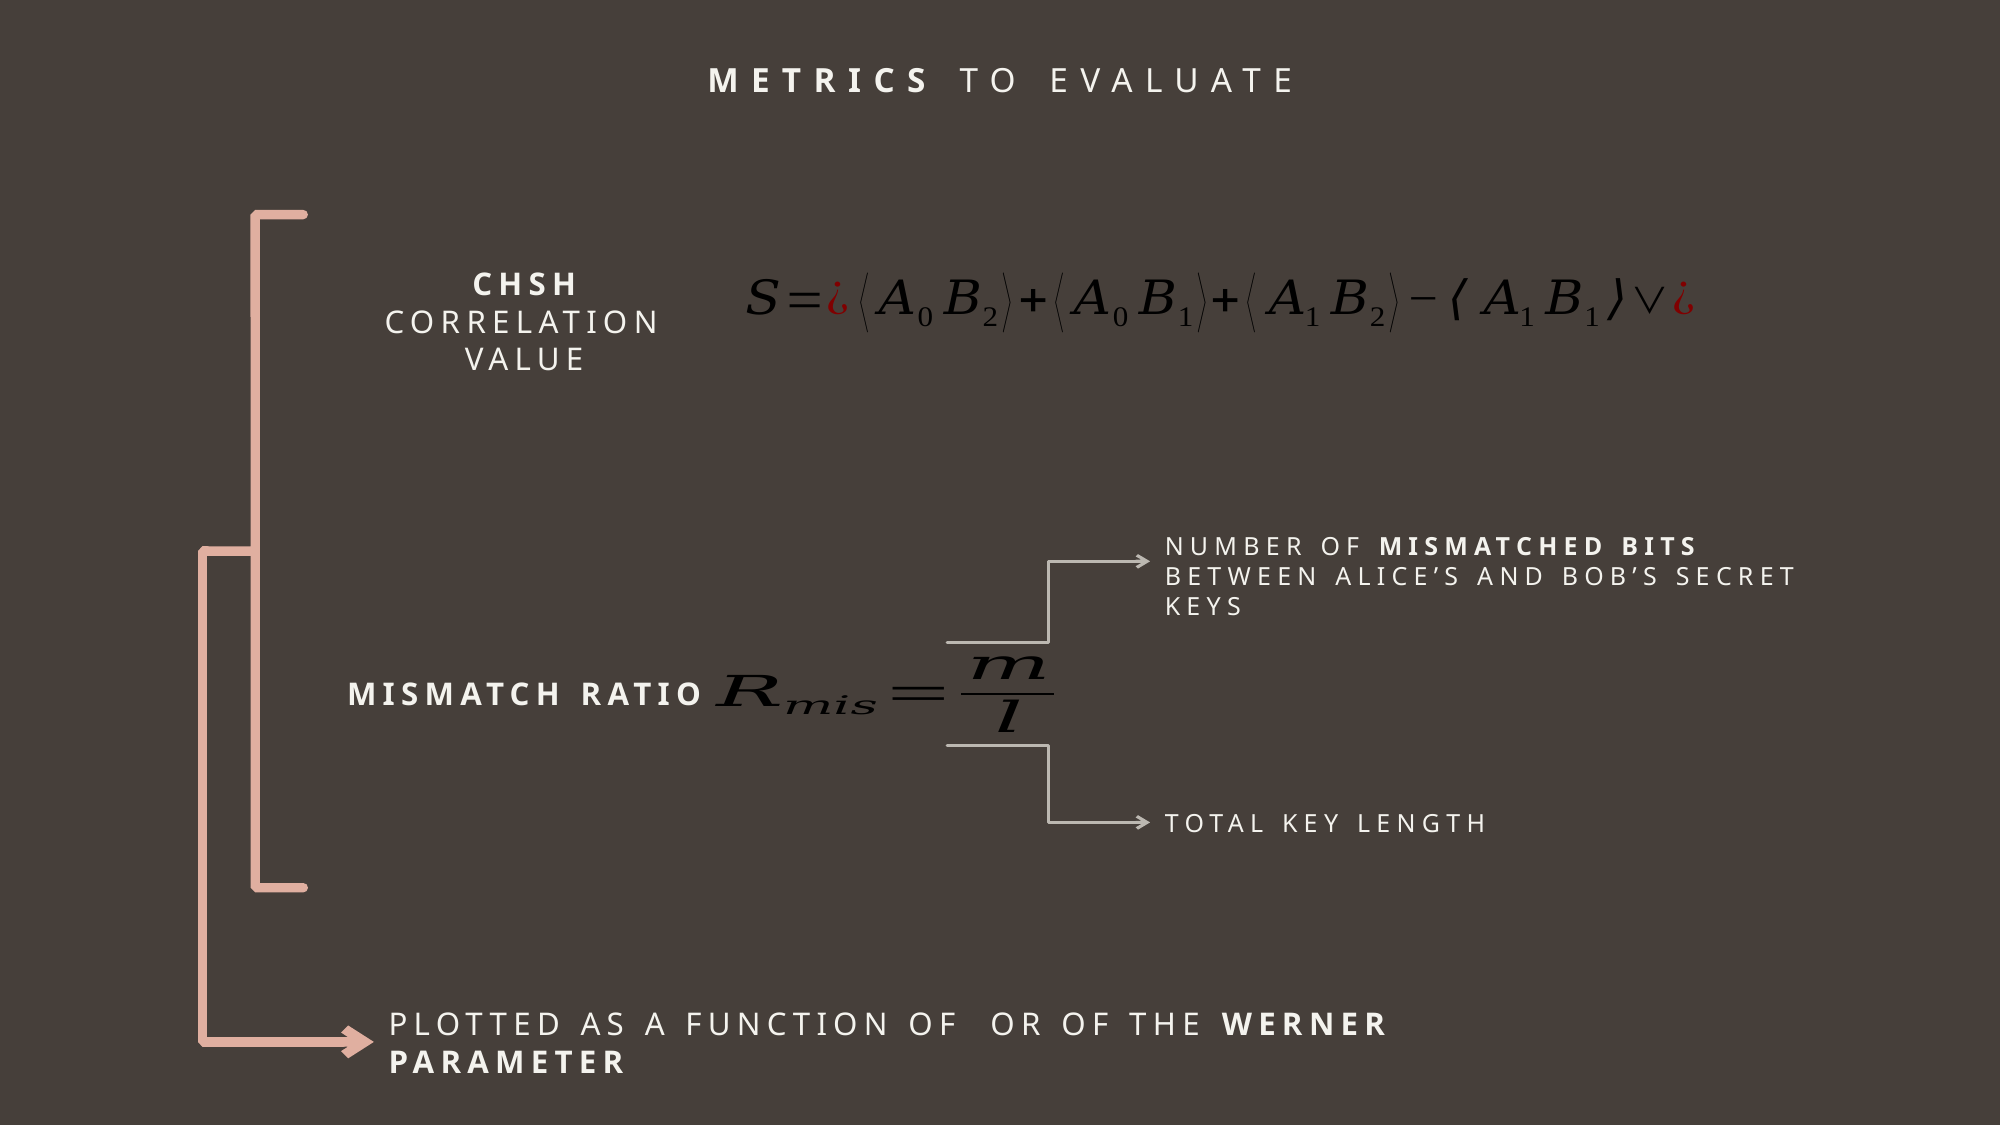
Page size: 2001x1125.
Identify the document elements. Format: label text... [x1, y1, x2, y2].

text_box METRICS TO EVALUATE [547, 51, 1453, 107]
text_box [212, 213, 305, 550]
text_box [296, 256, 1873, 846]
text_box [206, 550, 375, 1025]
